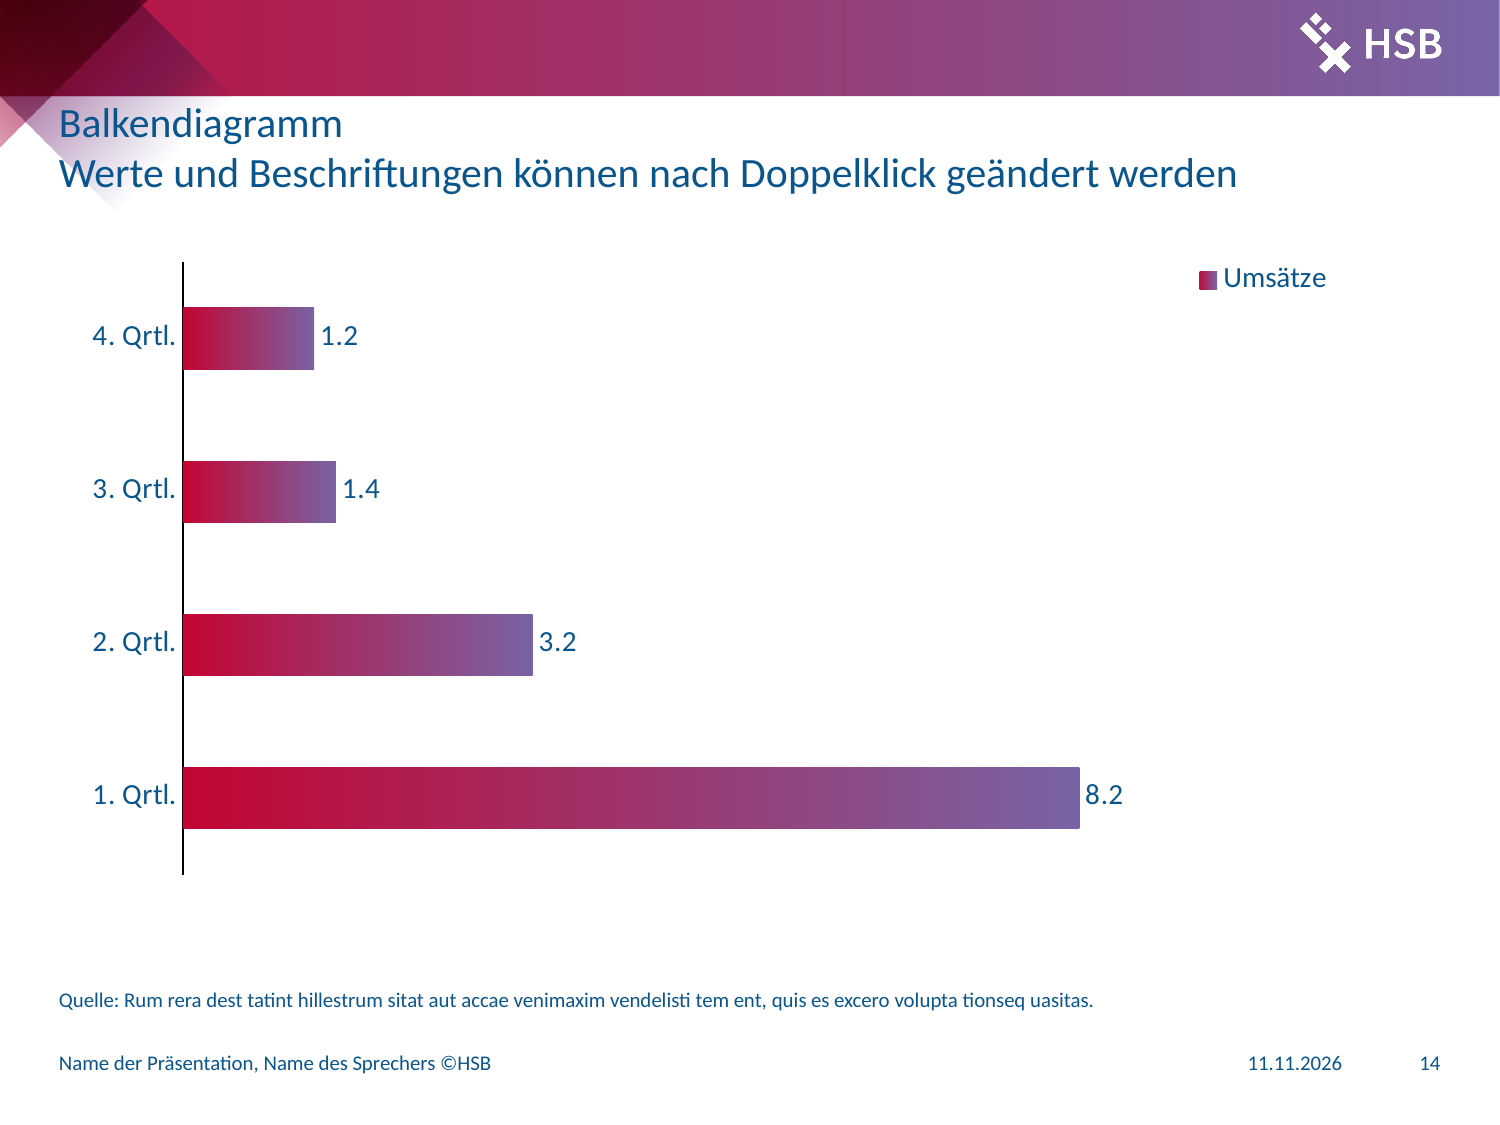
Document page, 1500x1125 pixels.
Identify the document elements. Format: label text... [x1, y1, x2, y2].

text_box Quelle: Rum rera dest tatint hillestrum sitat aut accae venimaxim vendelisti tem ent, quis es excero volupta tionseq uasitas. [57, 980, 1443, 1013]
chart [56, 236, 1442, 904]
picture [0, 0, 1500, 1125]
footer Name der Präsentation, Name des Sprechers ©HSB [58, 1048, 1176, 1077]
slide_number 14 [1376, 1048, 1441, 1077]
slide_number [1216, 1048, 1343, 1077]
title Balkendiagramm Werte und Beschriftungen können nach Doppelklick geändert werden [58, 95, 1441, 197]
